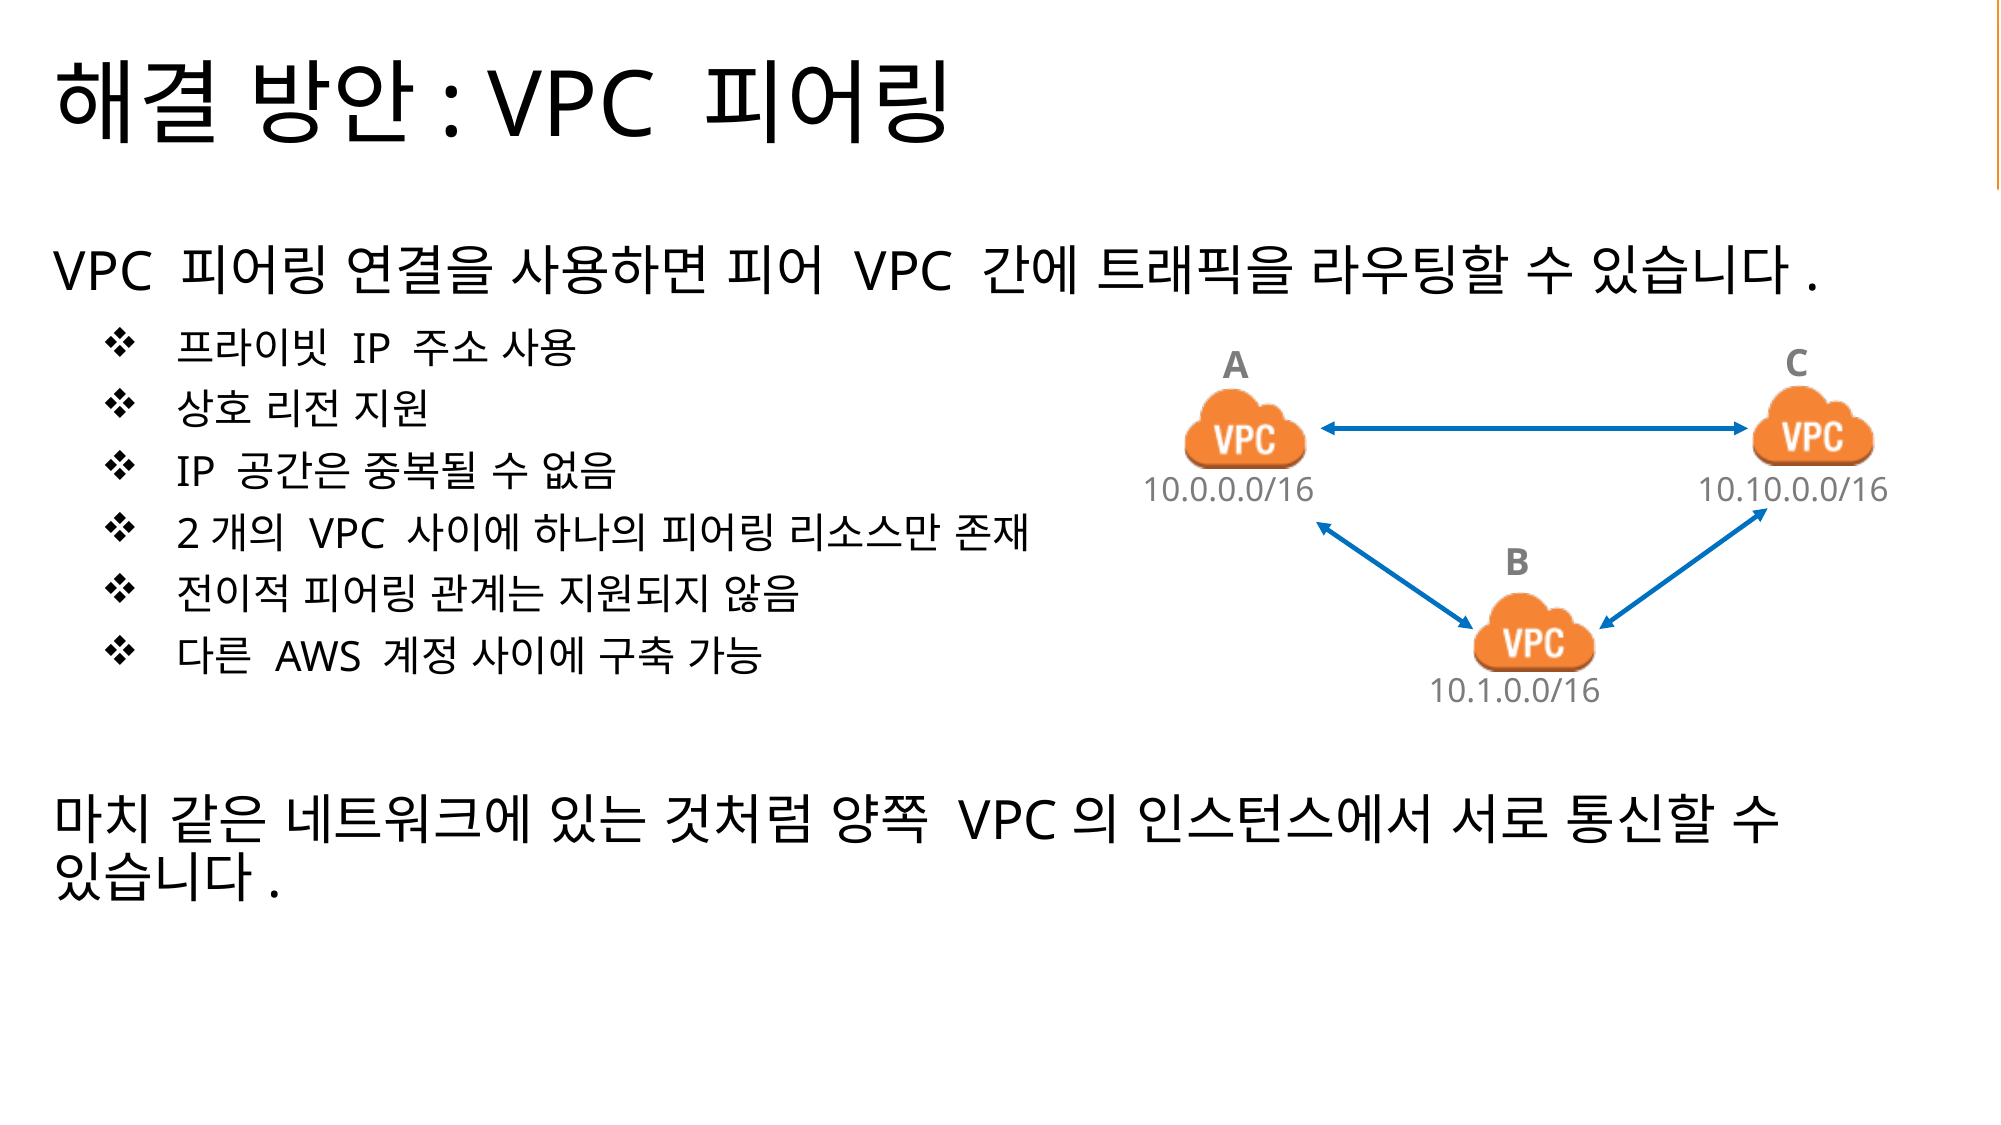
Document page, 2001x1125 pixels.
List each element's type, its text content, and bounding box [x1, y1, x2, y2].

picture [1184, 388, 1307, 469]
picture [1473, 592, 1596, 672]
title 해결 방안: VPC 피어링 [39, 43, 1863, 172]
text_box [1316, 521, 1474, 630]
list VPC 피어링 연결을 사용하면 피어 VPC 간에 트래픽을 라우팅할 수 있습니다. 프라이빗 IP 주소 사용 상호 리전 지원 IP 공간은 중복될 수 없음 2개의 VPC 사이에 하나의 피어링 리소스만 존재 전이적 피어링 관계는 지원되지 않음 다른 AWS 계정 사이에 구축 가능 마치 같은 네트워크에 있는 것처럼 양쪽 VPC의 인스턴스에서 서로 통신할 수 있습니다. [39, 236, 1893, 1043]
text_box 10.1.0.0/16 [1413, 661, 1700, 717]
text_box A [1208, 333, 1274, 388]
picture [1752, 385, 1875, 466]
text_box C [1770, 331, 1836, 385]
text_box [1599, 508, 1768, 630]
text_box 10.10.0.0/16 [1682, 461, 1969, 516]
text_box B [1489, 530, 1556, 590]
text_box 10.0.0.0/16 [1127, 461, 1414, 516]
